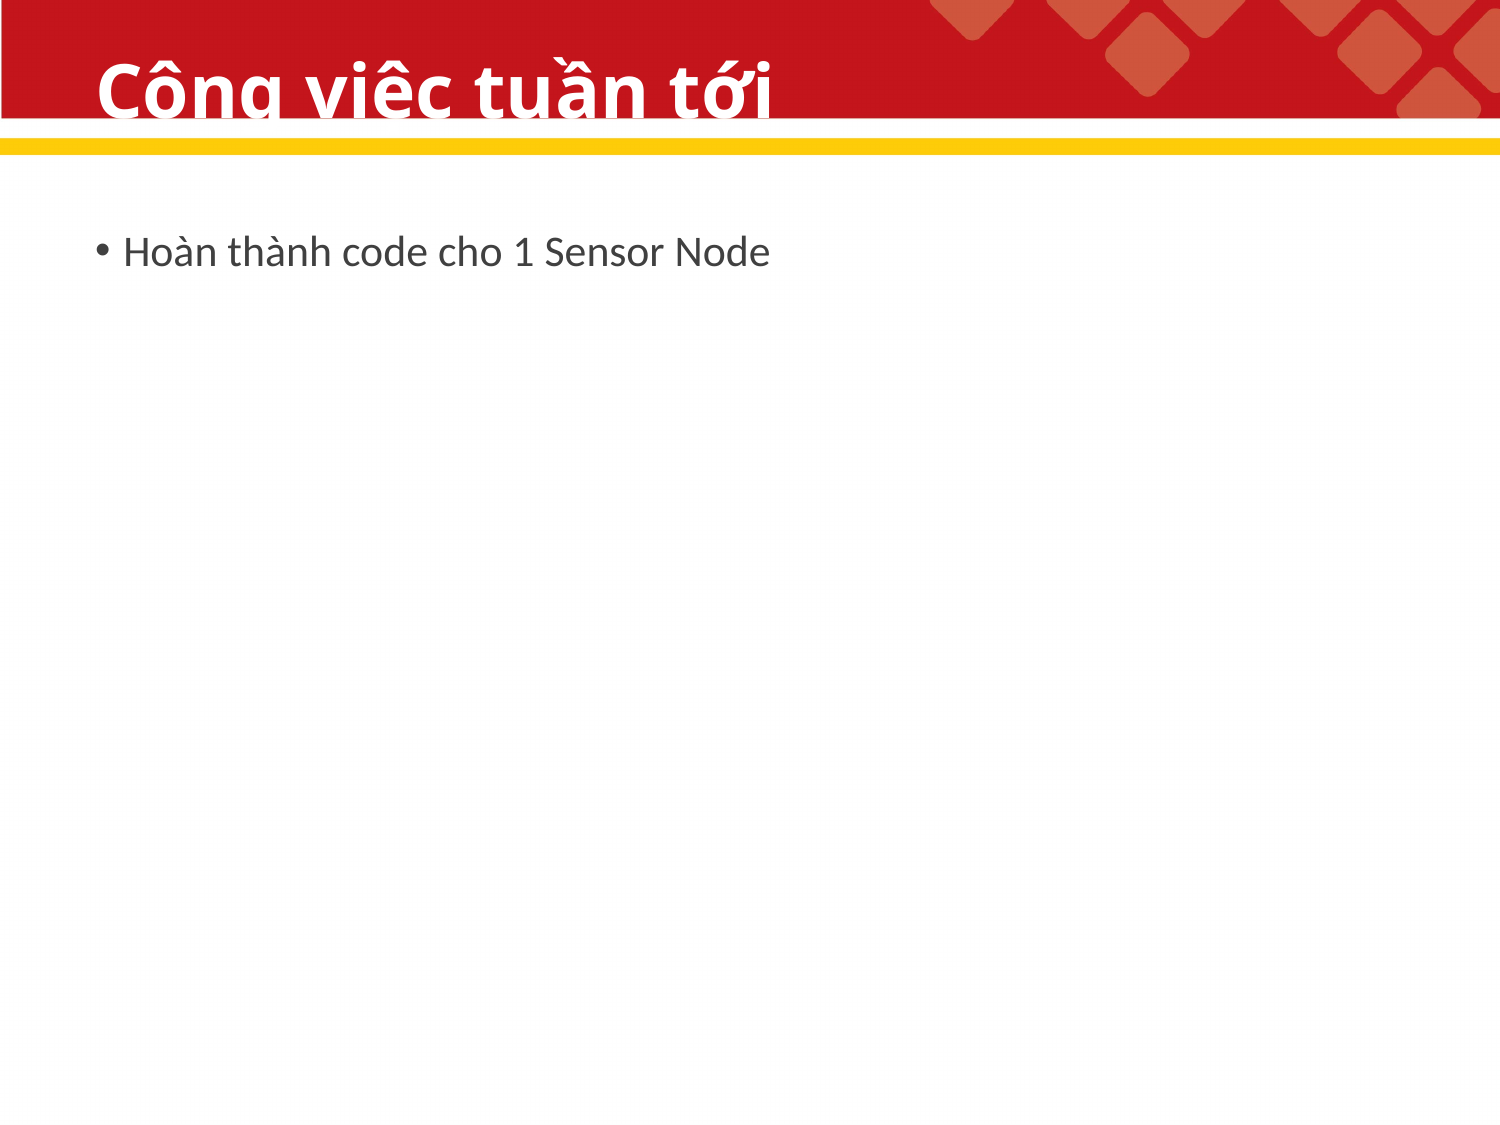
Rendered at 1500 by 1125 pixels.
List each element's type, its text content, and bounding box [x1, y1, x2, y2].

list Hoàn thành code cho 1 Sensor Node [80, 220, 1397, 1025]
title Công việc tuần tới [80, 0, 1397, 204]
picture [0, 0, 1500, 1125]
